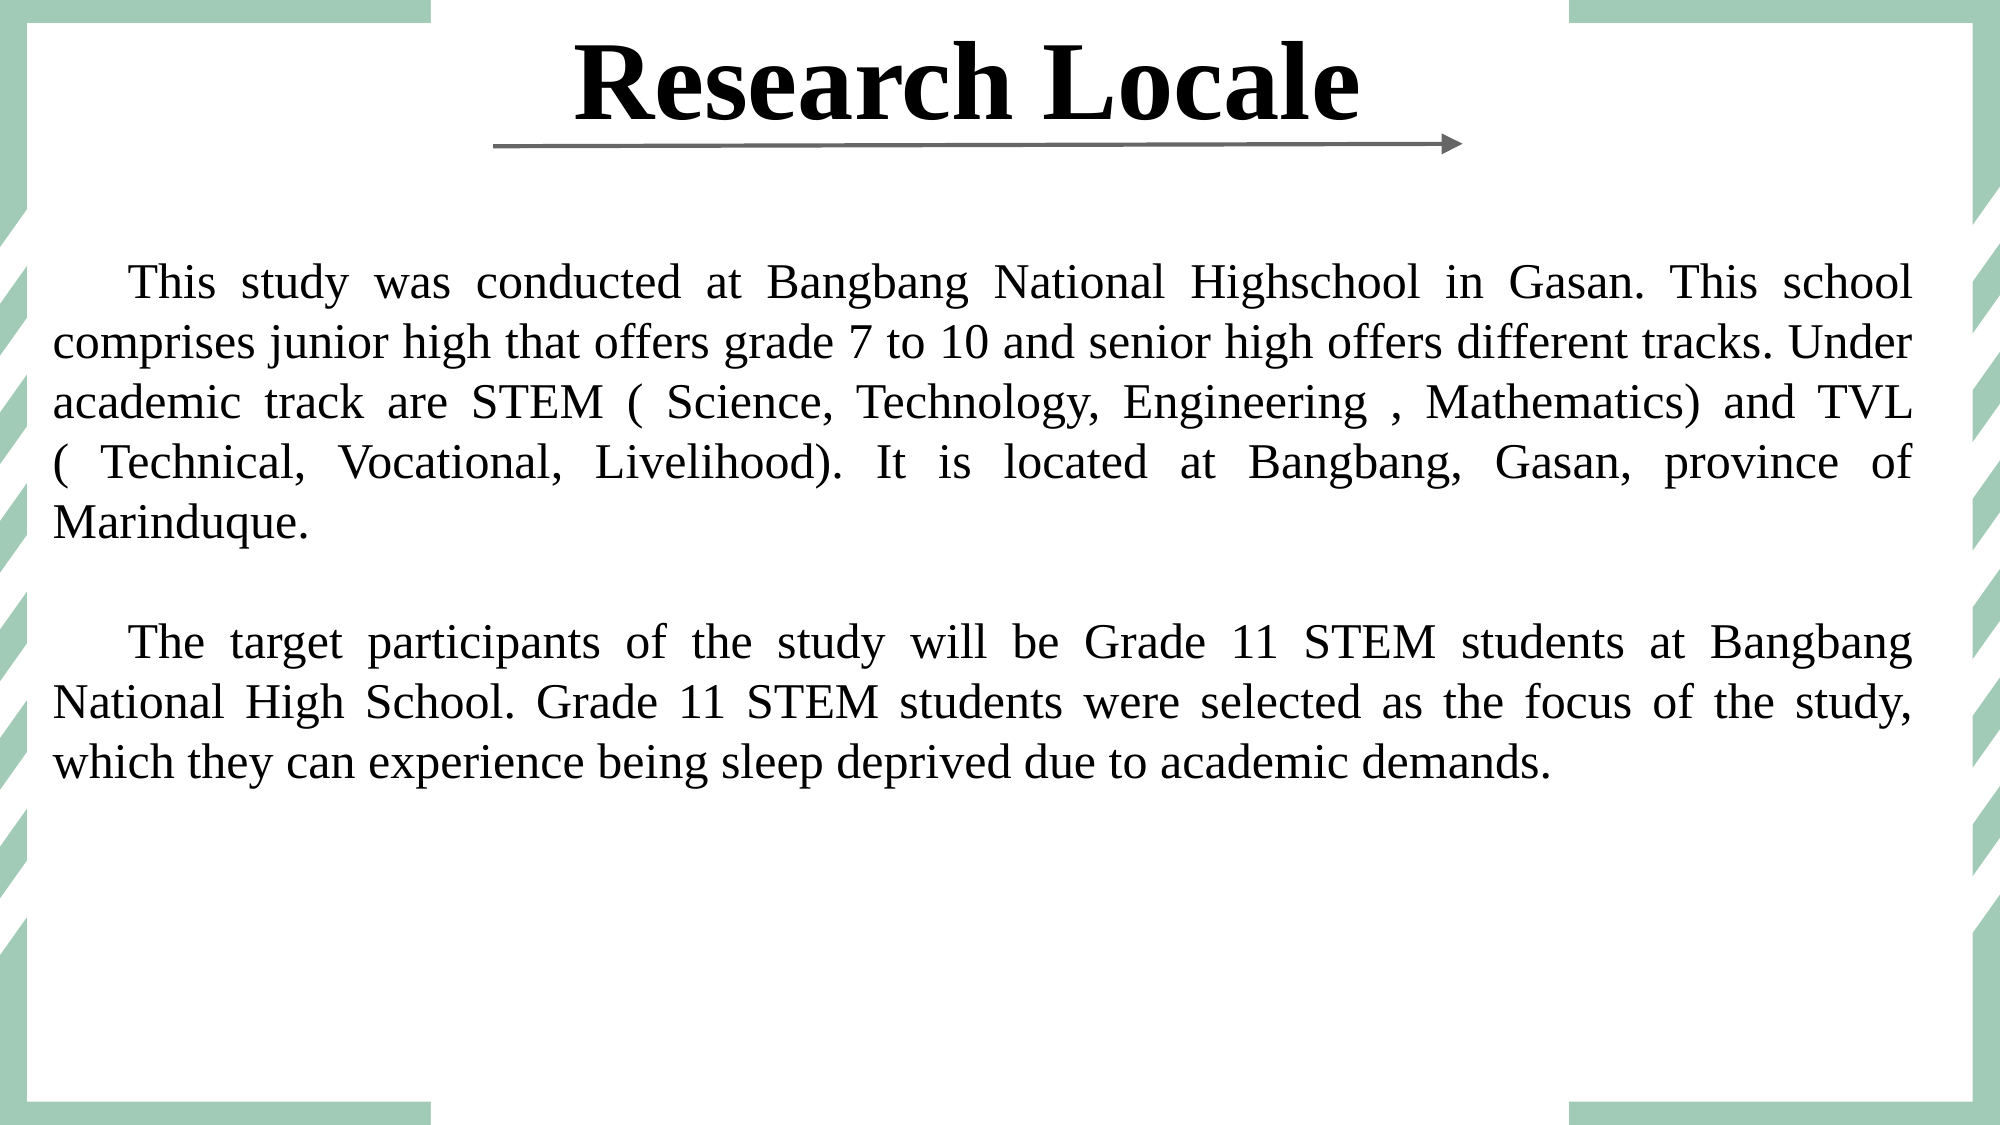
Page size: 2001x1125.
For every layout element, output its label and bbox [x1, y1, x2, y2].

text_box [0, 0, 2000, 1125]
text_box [493, 143, 1463, 147]
